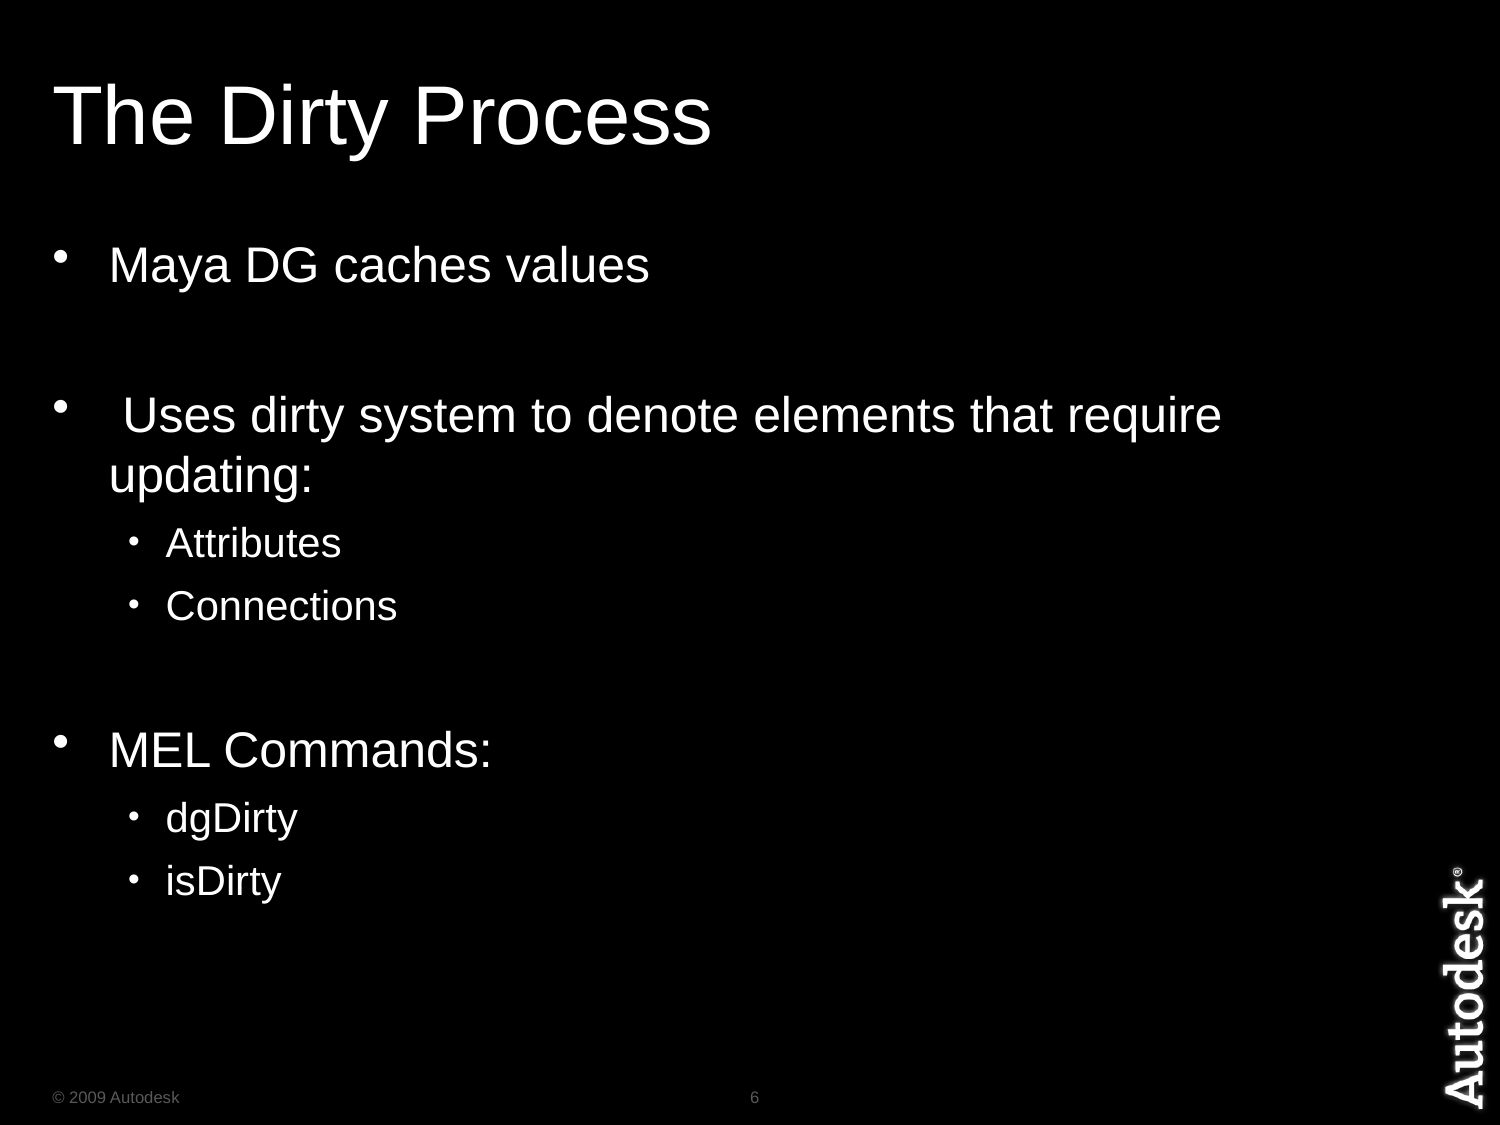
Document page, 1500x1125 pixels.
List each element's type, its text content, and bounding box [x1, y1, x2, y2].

picture [1402, 0, 1500, 1125]
list Maya DG caches values Uses dirty system to denote elements that require updating: Attributes Connections MEL Commands: dgDirty isDirty [52, 231, 1401, 1073]
title The Dirty Process [52, 22, 1401, 211]
